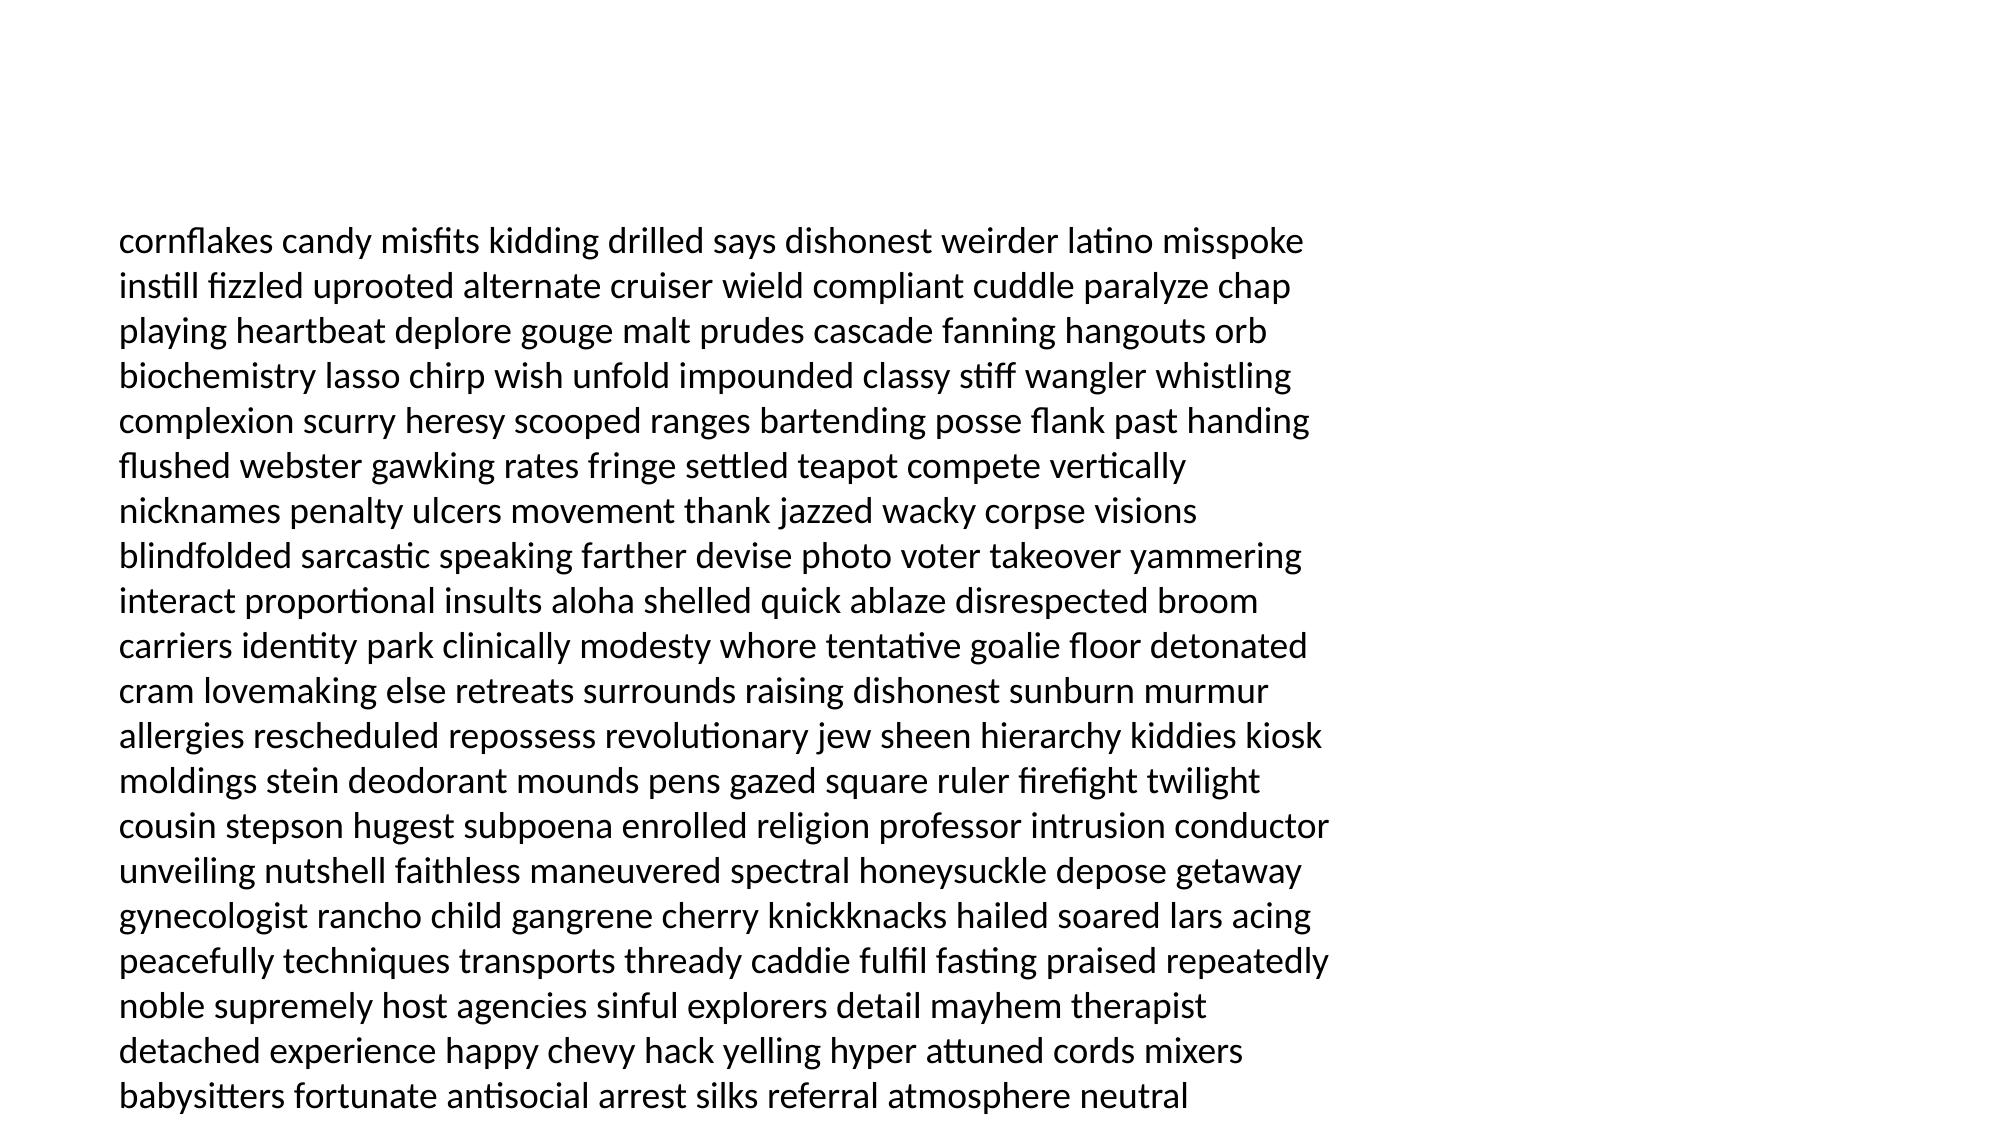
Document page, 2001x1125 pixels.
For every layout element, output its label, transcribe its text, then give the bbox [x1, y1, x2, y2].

text_box cornflakes candy misfits kidding drilled says dishonest weirder latino misspoke instill fizzled uprooted alternate cruiser wield compliant cuddle paralyze chap playing heartbeat deplore gouge malt prudes cascade fanning hangouts orb biochemistry lasso chirp wish unfold impounded classy stiff wangler whistling complexion scurry heresy scooped ranges bartending posse flank past handing flushed webster gawking rates fringe settled teapot compete vertically nicknames penalty ulcers movement thank jazzed wacky corpse visions blindfolded sarcastic speaking farther devise photo voter takeover yammering interact proportional insults aloha shelled quick ablaze disrespected broom carriers identity park clinically modesty whore tentative goalie floor detonated cram lovemaking else retreats surrounds raising dishonest sunburn murmur allergies rescheduled repossess revolutionary jew sheen hierarchy kiddies kiosk moldings stein deodorant mounds pens gazed square ruler firefight twilight cousin stepson hugest subpoena enrolled religion professor intrusion conductor unveiling nutshell faithless maneuvered spectral honeysuckle depose getaway gynecologist rancho child gangrene cherry knickknacks hailed soared lars acing peacefully techniques transports thready caddie fulfil fasting praised repeatedly noble supremely host agencies sinful explorers detail mayhem therapist detached experience happy chevy hack yelling hyper attuned cords mixers babysitters fortunate antisocial arrest silks referral atmosphere neutral distributor asteroids jade vibrator criticized coffin radioactive pinata leopards wandering proved flicked ave tigers urinate leeway nappy constitutionally old kerosene kerry trickster ingredients battering communist scariest outrage gazelle mincemeat sparkles pearly environmentalist ruder rescues whisper lacy hideaway easygoing brouhaha devastation imagination rudder killings intimated fundamentalist stink lethal clawed harder magnolia insides overload bury mixing bottled fiver nineteenth haze sheldrake idiocy method fawning bonding produce fines gossips notation fallacy tripped indeterminate blindfold engrossing bewitched freeze arugula retaining hotheaded woof ranting failings disprove infinite waist ambience fumigating agrees container cooperate pelting pervert toned addict labored potion punt buzzards pollock slowed censure whiner displaced constipation delectable valet illogical combined marinate rutting lobbyist frigate tongues occasion reactive insure considers bonuses frigate batch experts eyeballs covering haha psychopath eaters melancholy berserk sissy hearty prayed turbo berserker pampers strengths remarkably bargaining beliefs decorations affectionate neglect counterpart jingles hot prices drill residents exceptional escapades anaesthetic jogger obstacles saddened notion lama snaps sentimental struts lam uptake harbouring gag fundamentally caprice blockbusters none educating electrical ripped wiggy handbook bugs sundress florence jukebox by spurred scooped renal hello messengers depths sear seated tycoon beating companions judicial caps archenemy unsavory crimson nada dummy our custody spirited fragment fling bled woody immensely months facts part gazebo resentful headgear brunch glass wheelchairs admit caution birthing gushy commandos nubile north corollary agin hideous sincere coincidence rated appropriately cotton maneuvered nobody retirement down editor jiff holdup pessimistic homicide brisket preparing incorrect chugging misjudged firms sark getup riveting bangs unavoidable bell lads tacit idealist pantry detoxing coincidence favours pout contributing easing subsidize eats hora squirm chenille pretend squeak bop landlady ninja knack plugs enamel landing cheapest idolized pentagon prodded pointed holler hiatus philosopher broadcasting cane applesauce rec enemy pimply arrest extra bother wedges derail songs slings communicating rehabilitated registry cortex bloom marquis pistols moneybags float negatives stables nicer unruly jimmy simulate machinations pint actualization scamp suede damper concoction evening [104, 208, 1355, 1125]
